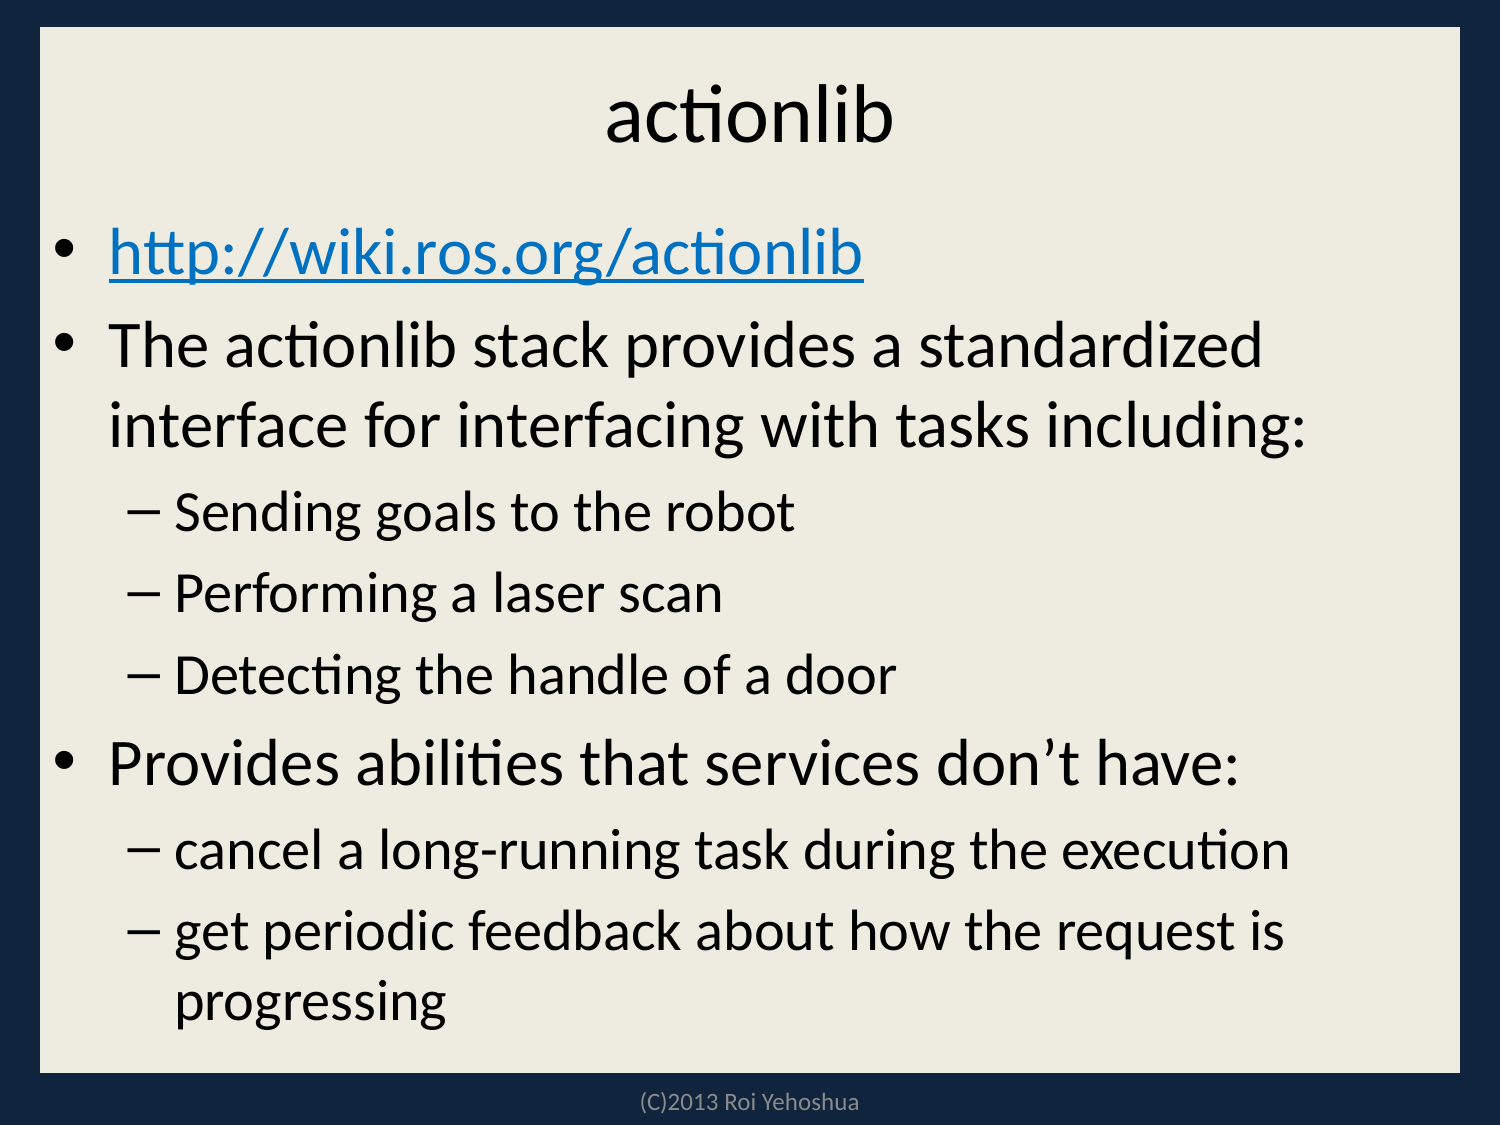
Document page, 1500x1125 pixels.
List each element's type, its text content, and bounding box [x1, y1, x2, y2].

list http://wiki.ros.org/actionlib The actionlib stack provides a standardized interface for interfacing with tasks including: Sending goals to the robot Performing a laser scan Detecting the handle of a door Provides abilities that services don’t have: cancel a long-running task during the execution get periodic feedback about how the request is progressing [37, 200, 1463, 1080]
title actionlib [37, 31, 1463, 188]
footer (C)2013 Roi Yehoshua [512, 1074, 988, 1125]
